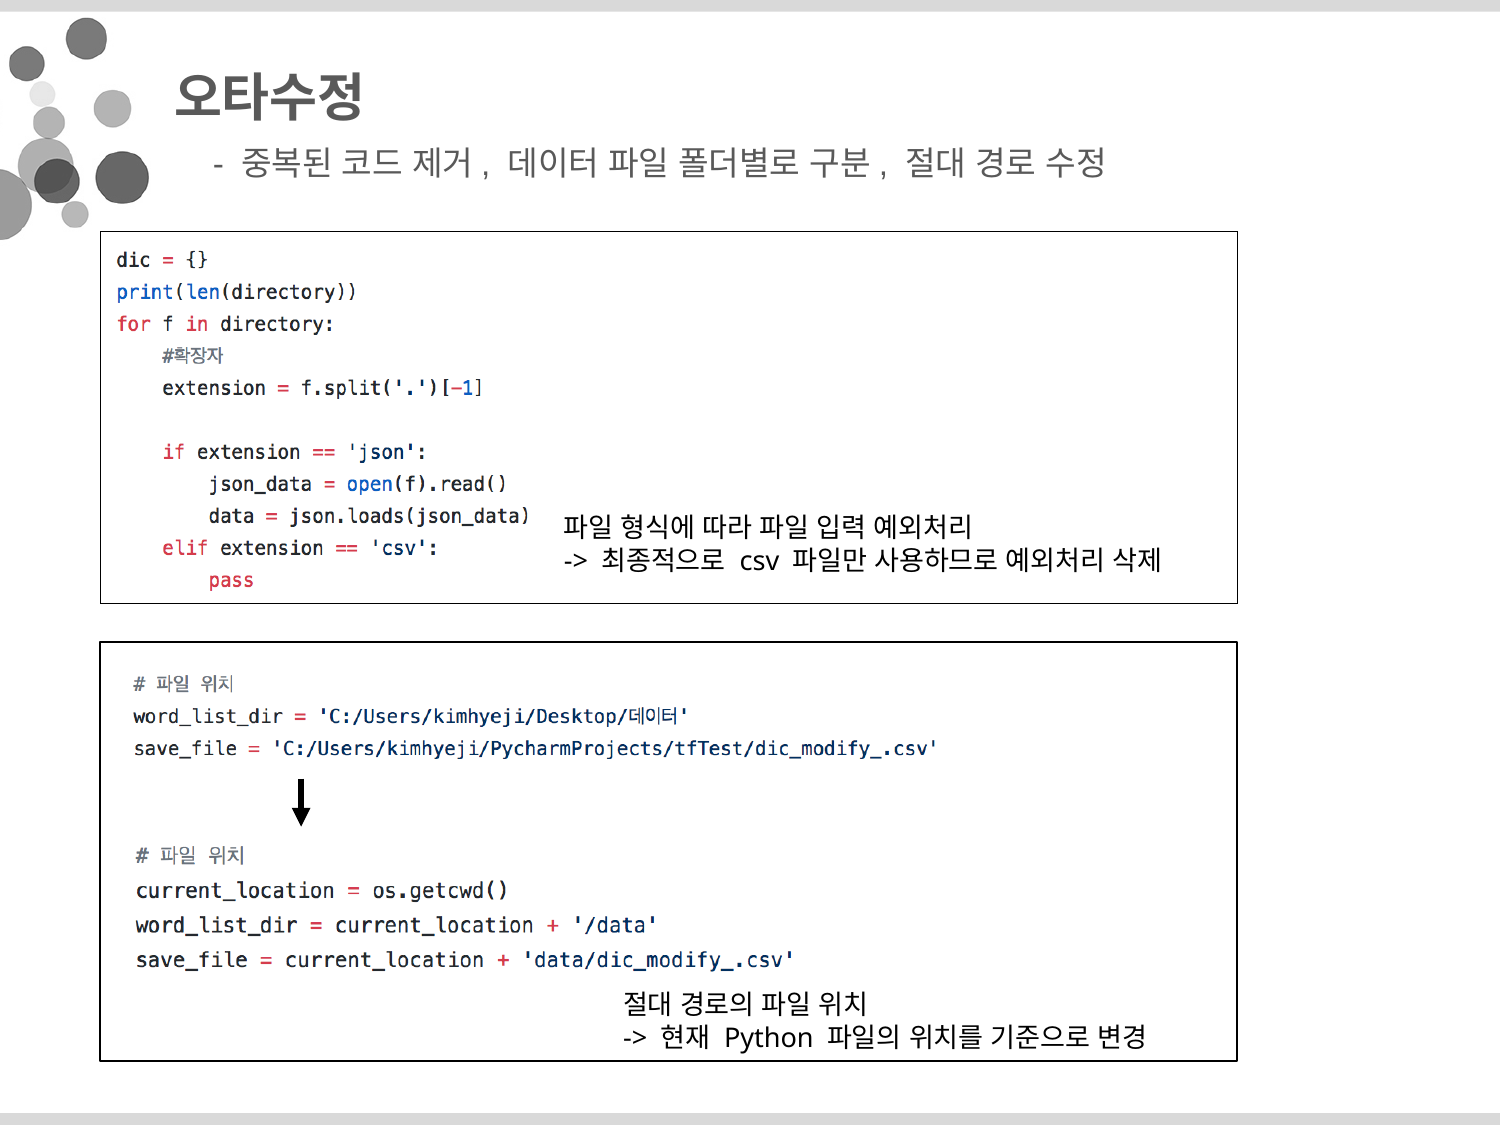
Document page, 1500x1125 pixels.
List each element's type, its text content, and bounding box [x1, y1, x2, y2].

text_box [98, 640, 1239, 1063]
picture [100, 231, 1238, 604]
text_box - 중복된 코드 제거, 데이터 파일 폴더별로 구분, 절대 경로 수정 [198, 120, 1464, 204]
text_box 절대 경로의 파일 위치 -> 현재 Python 파일의 위치를 기준으로 변경 [608, 980, 1211, 1061]
picture [118, 828, 906, 998]
title 오타수정 [159, 54, 1425, 138]
picture [122, 660, 977, 779]
